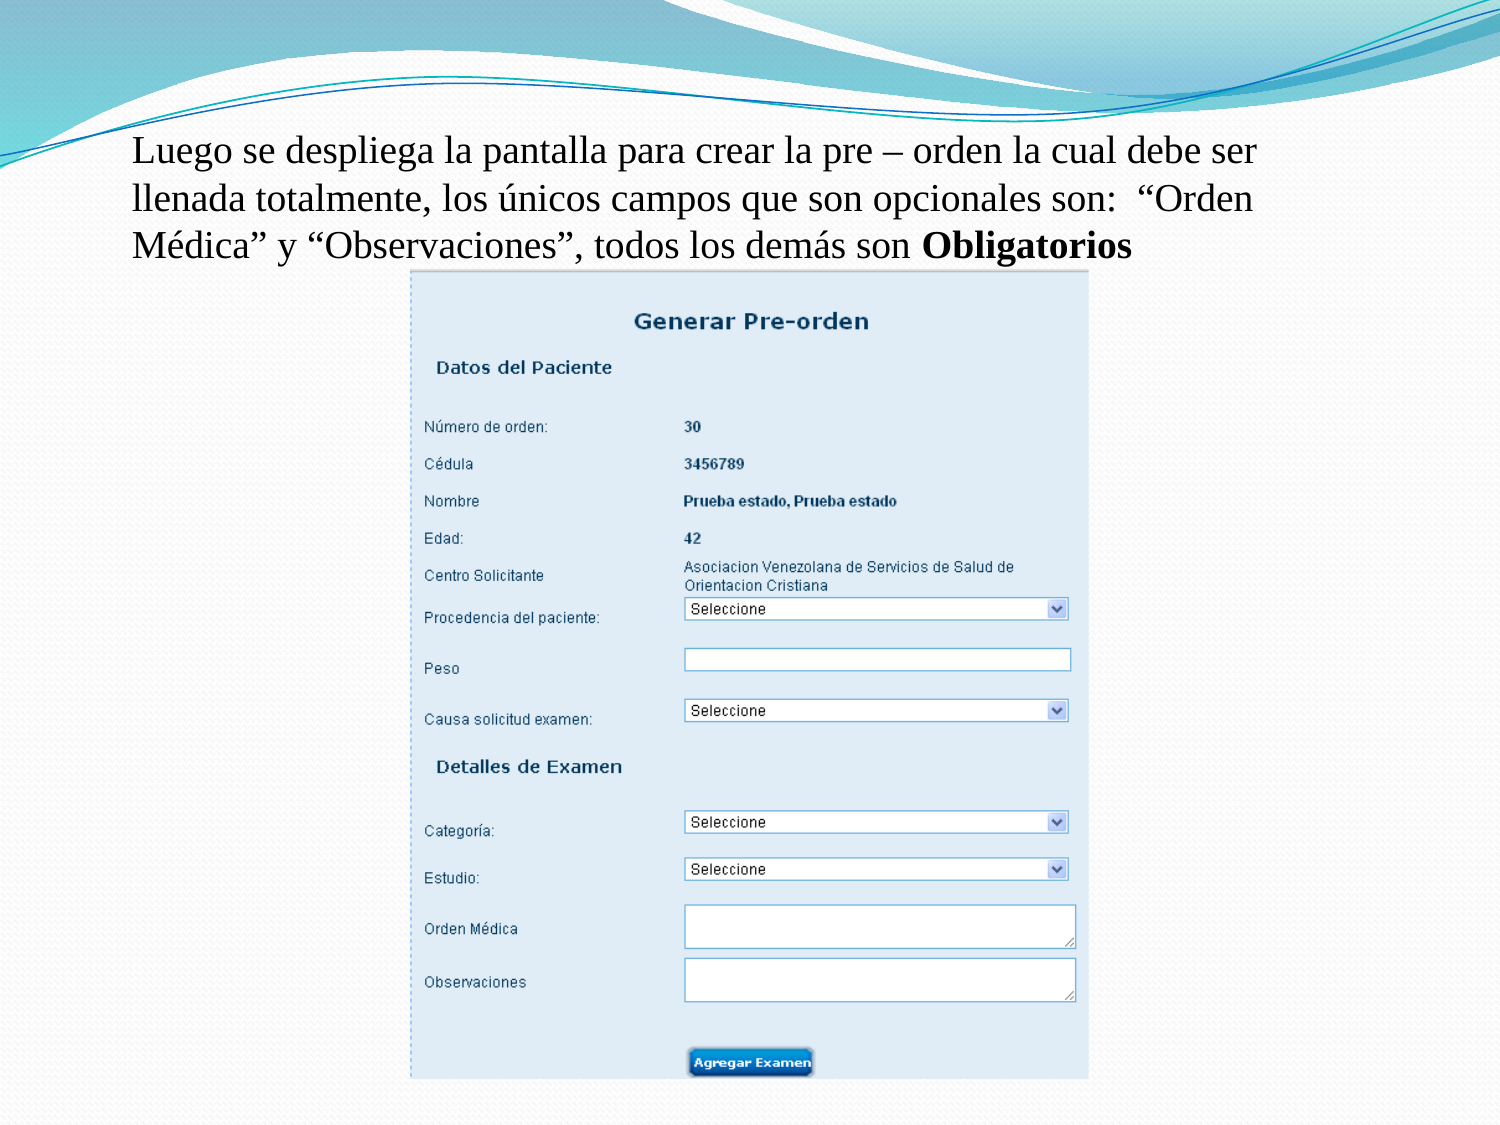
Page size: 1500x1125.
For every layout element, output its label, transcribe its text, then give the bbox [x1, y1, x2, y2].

text_box Luego se despliega la pantalla para crear la pre – orden la cual debe ser llenada totalmente, los únicos campos que son opcionales son: “Orden Médica” y “Observaciones”, todos los demás son Obligatorios [117, 117, 1313, 275]
picture [409, 269, 1089, 1079]
